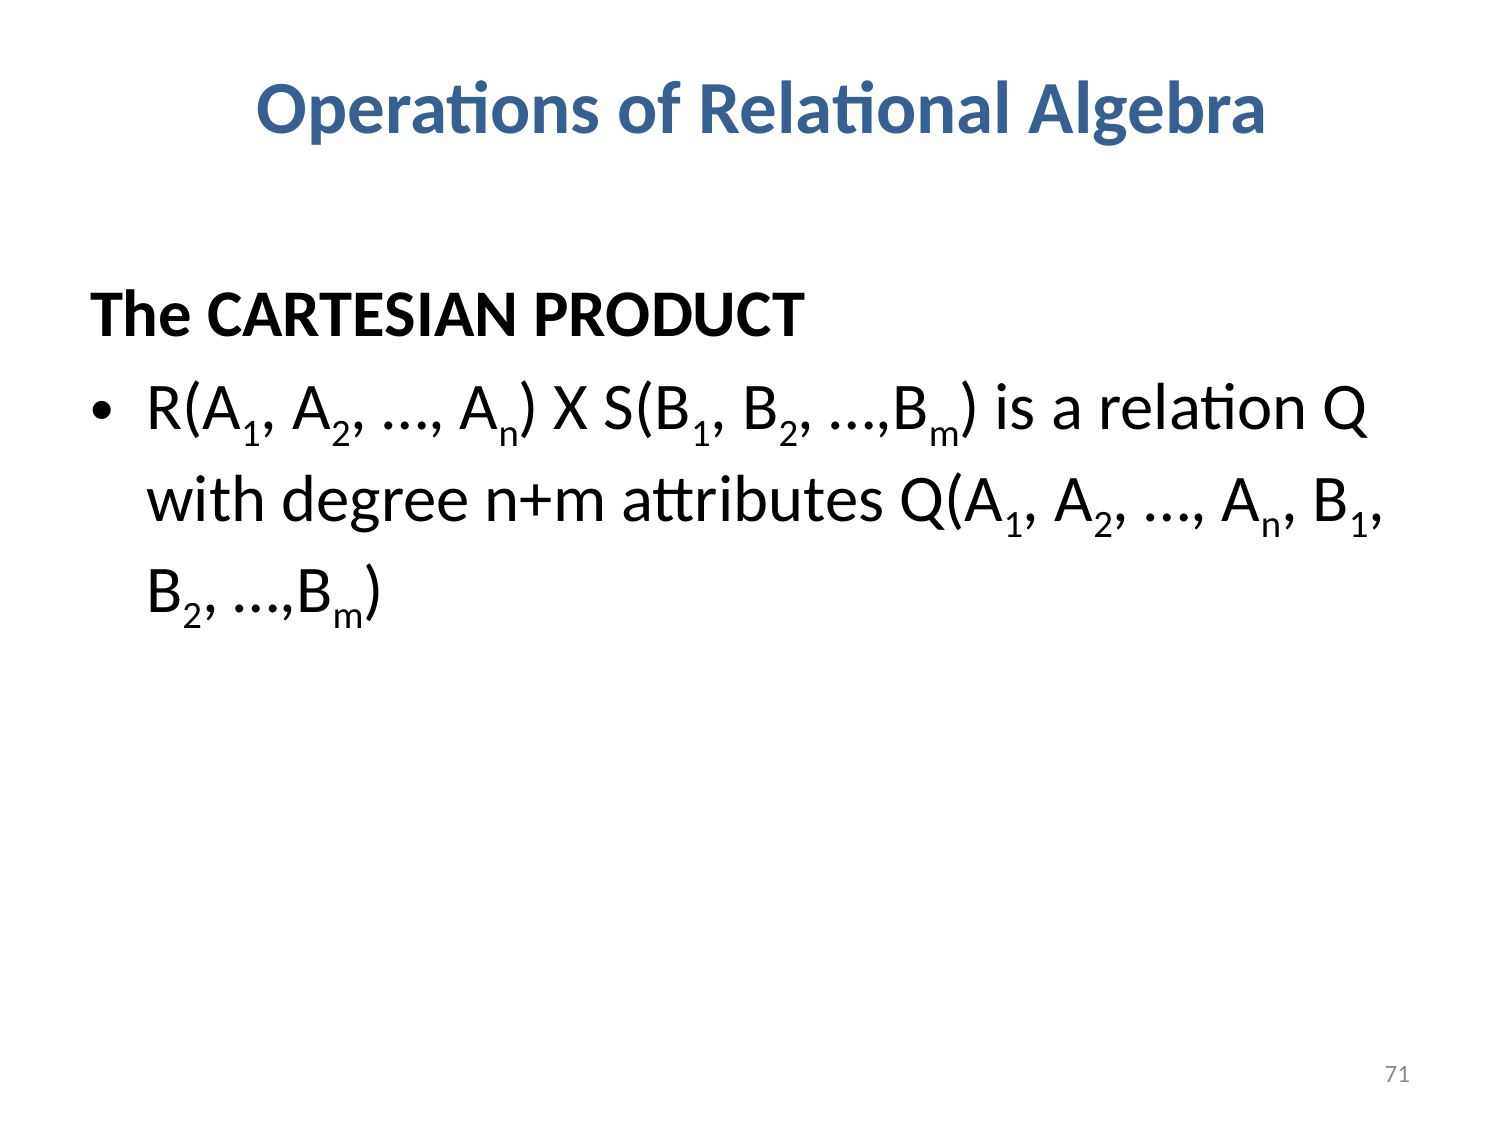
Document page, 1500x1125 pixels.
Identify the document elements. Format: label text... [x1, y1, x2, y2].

slide_number 71 [1074, 1042, 1425, 1103]
title Operations of Relational Algebra [87, 37, 1438, 171]
list The CARTESIAN PRODUCT R(A1, A2, …, An) X S(B1, B2, …,Bm) is a relation Q with degree n+m attributes Q(A1, A2, …, An, B1, B2, …,Bm) [75, 262, 1425, 1005]
